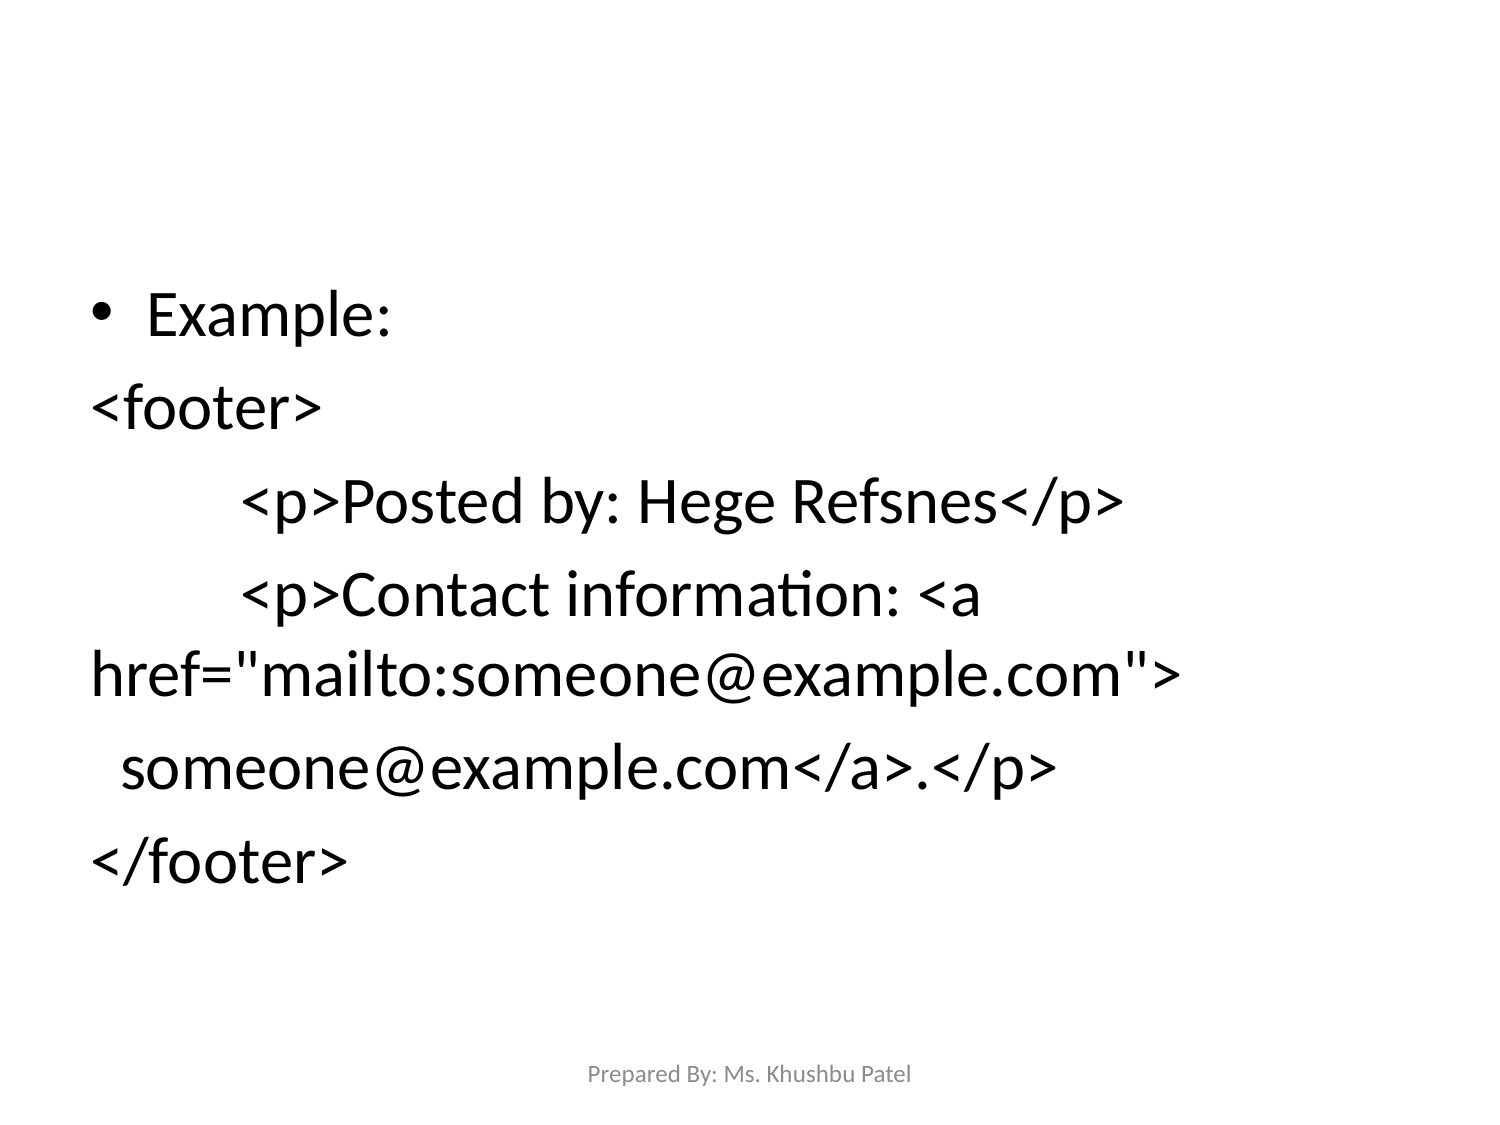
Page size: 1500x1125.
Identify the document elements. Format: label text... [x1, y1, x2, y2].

list Example: <footer> <p>Posted by: Hege Refsnes</p> <p>Contact information: <a href="mailto:someone@example.com"> someone@example.com</a>.</p> </footer> [75, 262, 1425, 1005]
footer Prepared By: Ms. Khushbu Patel [512, 1042, 988, 1103]
